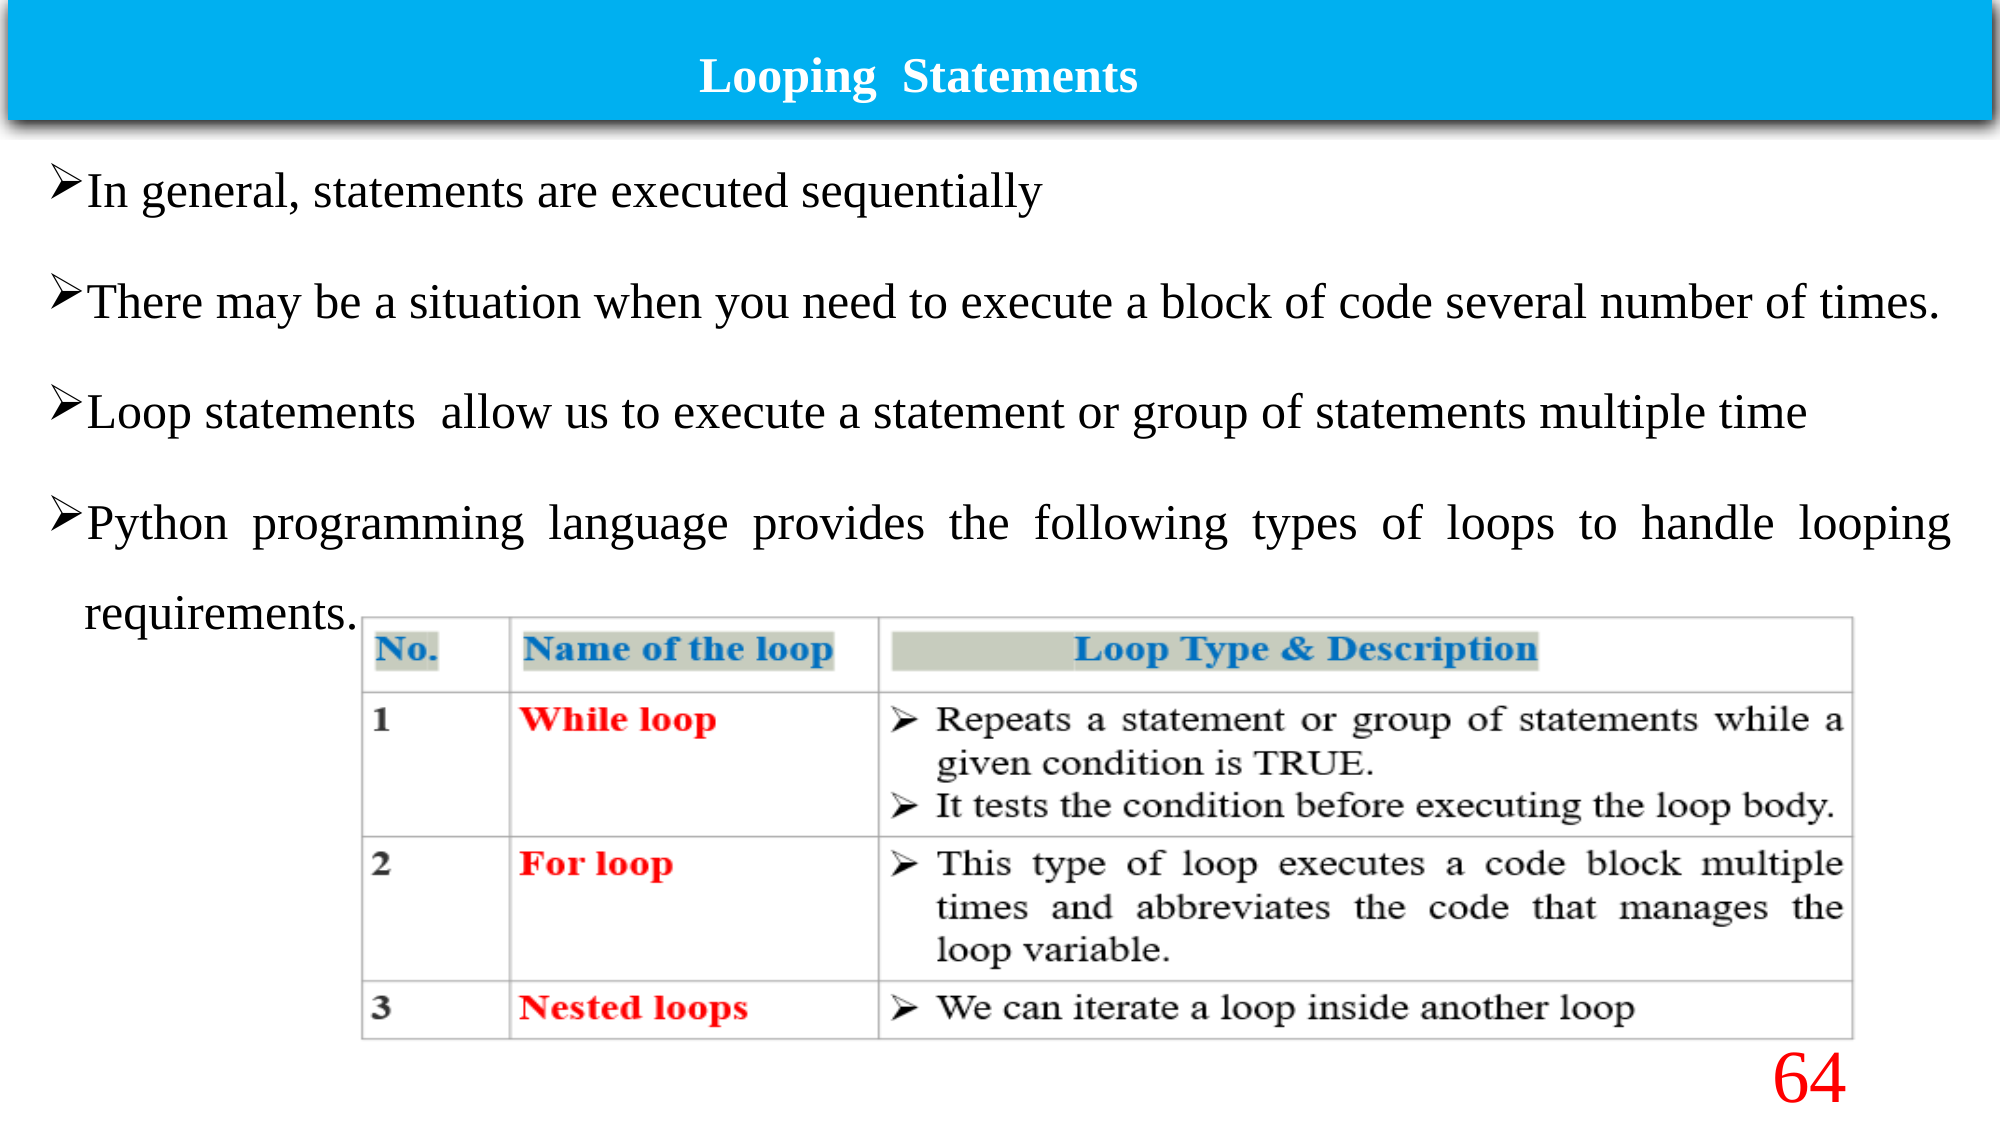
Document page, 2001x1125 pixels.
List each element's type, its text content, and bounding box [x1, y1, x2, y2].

picture [356, 612, 1863, 1043]
slide_number 64 [1412, 1043, 1863, 1103]
list In general, statements are executed sequentially There may be a situation when you need to execute a block of code several number of times. Loop statements allow us to execute a statement or group of statements multiple time Python programming language provides the following types of loops to handle looping requirements. [31, 140, 1968, 1101]
text_box Looping Statements [8, 0, 1992, 120]
